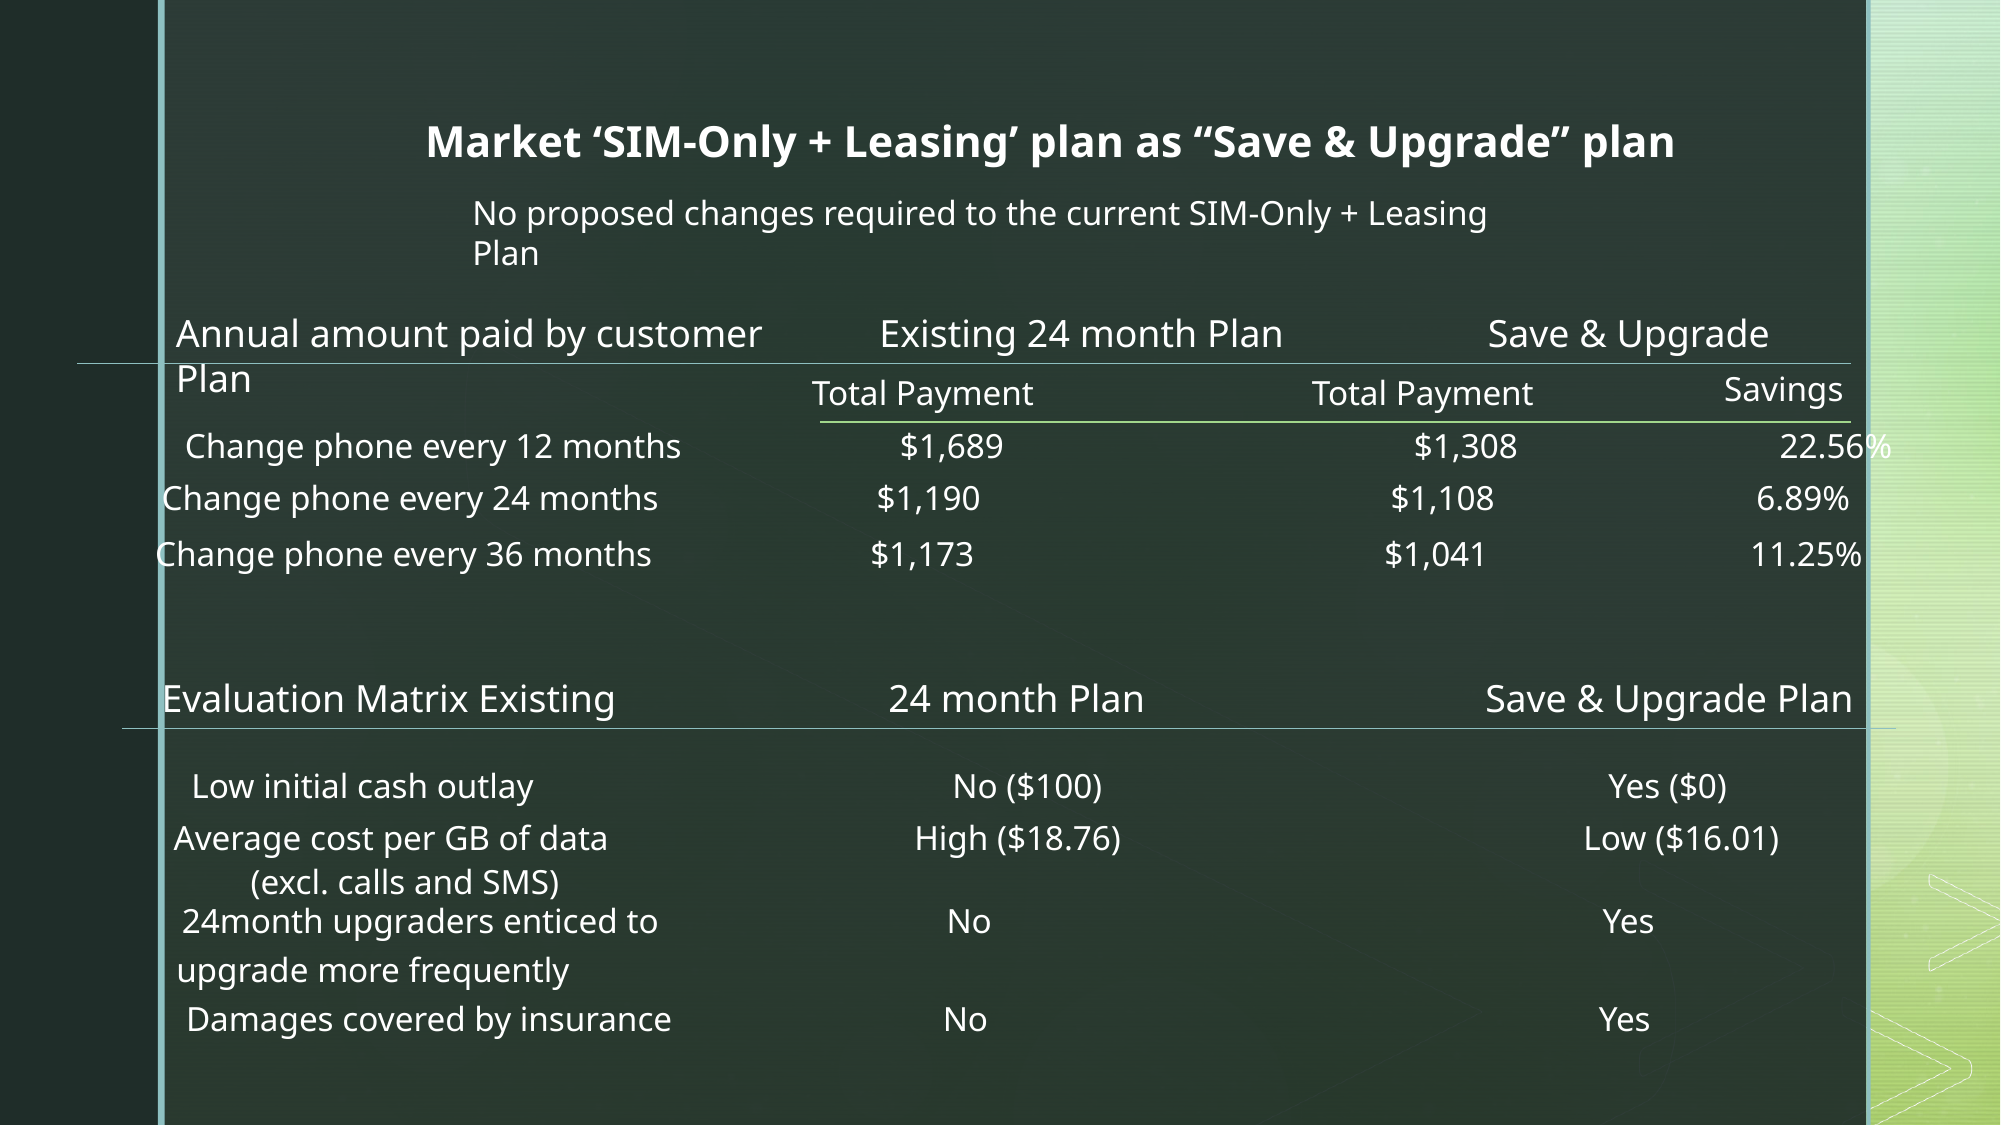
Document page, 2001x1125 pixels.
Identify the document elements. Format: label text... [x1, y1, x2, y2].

text_box No proposed changes required to the current SIM-Only + Leasing Plan [457, 184, 1543, 280]
text_box Low initial cash outlay No ($100) Yes ($0) [176, 757, 1746, 810]
text_box upgrade more frequently [161, 941, 585, 997]
text_box Damages covered by insurance No Yes [171, 991, 1669, 1046]
text_box Savings [1709, 361, 1859, 416]
text_box (excl. calls and SMS) [235, 853, 657, 909]
text_box Change phone every 12 months $1,689 $1,308 22.56% [169, 417, 1977, 473]
text_box Change phone every 24 months $1,190 $1,108 6.89% [146, 469, 1869, 525]
text_box 24month upgraders enticed to No Yes [167, 892, 1673, 948]
text_box Total Payment [797, 364, 1108, 417]
text_box Evaluation Matrix Existing 24 month Plan Save & Upgrade Plan [146, 667, 1872, 728]
text_box Total Payment [1297, 364, 1608, 417]
picture [1871, 0, 2001, 1125]
text_box Change phone every 36 months $1,173 $1,041 11.25% [140, 525, 1881, 580]
text_box Annual amount paid by customer Existing 24 month Plan Save & Upgrade Plan [161, 302, 1868, 408]
title Market ‘SIM-Only + Leasing’ plan as “Save & Upgrade” plan [235, 112, 1693, 209]
text_box Average cost per GB of data High ($18.76) Low ($16.01) [158, 810, 1798, 865]
